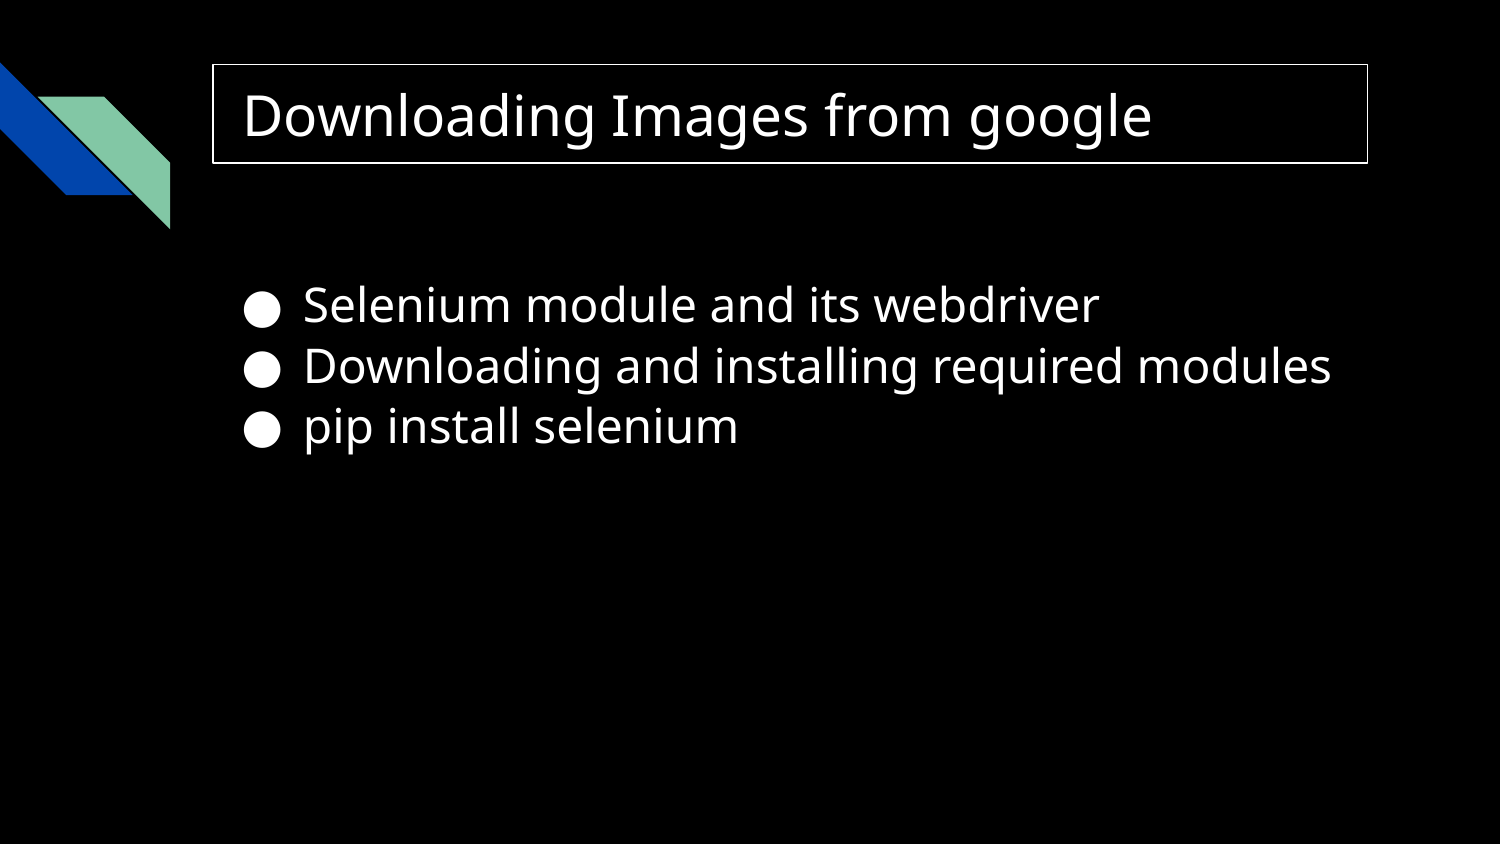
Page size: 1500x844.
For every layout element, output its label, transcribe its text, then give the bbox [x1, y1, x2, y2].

list Selenium module and its webdriver Downloading and installing required modules pip install selenium [212, 257, 1368, 735]
title Downloading Images from google [212, 64, 1368, 164]
